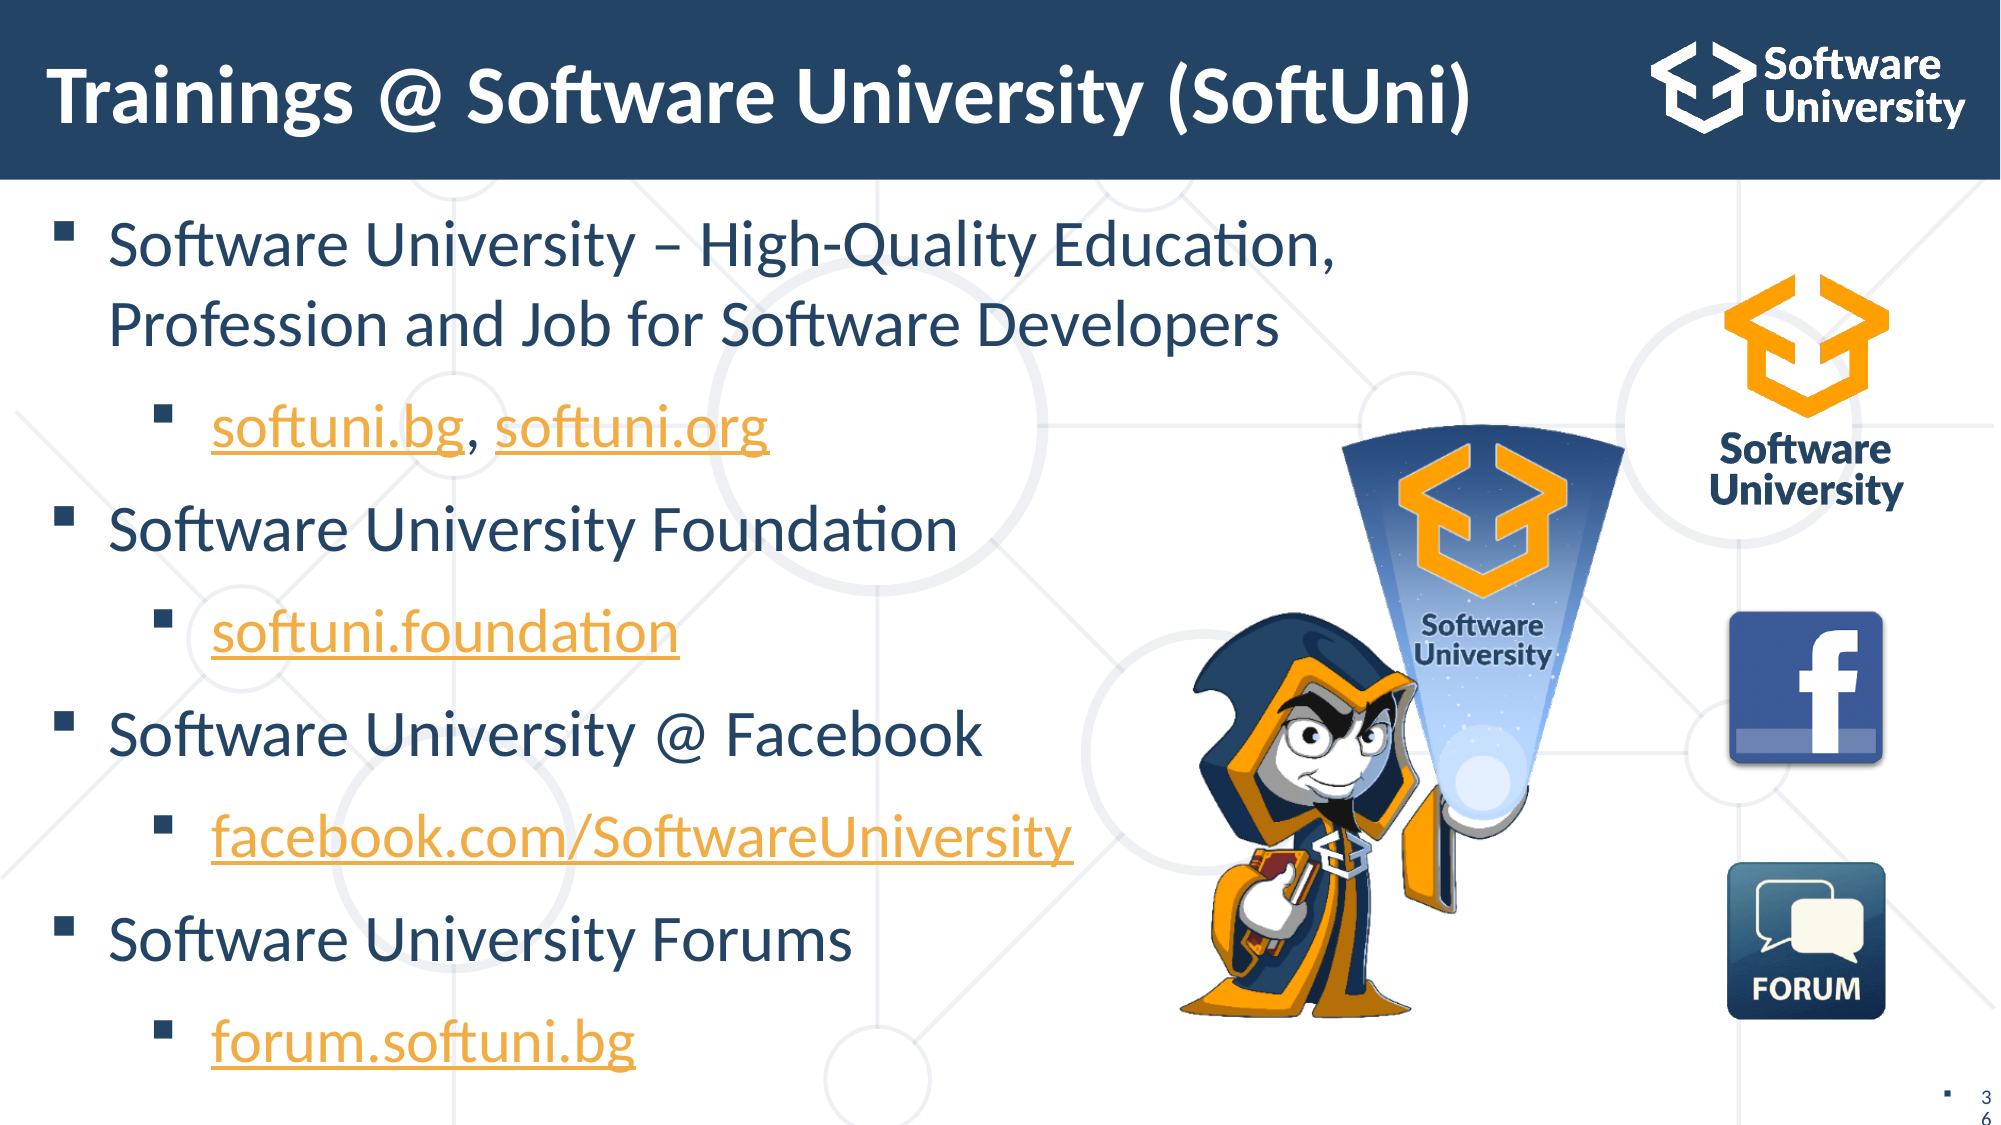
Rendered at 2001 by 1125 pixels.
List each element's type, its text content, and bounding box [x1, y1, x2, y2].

list Software University – High-Quality Education, Profession and Job for Software Developers softuni.bg, softuni.org Software University Foundation softuni.foundation Software University @ Facebook facebook.com/SoftwareUniversity Software University Forums forum.softuni.bg [31, 193, 1458, 1094]
picture [1726, 861, 1886, 1020]
picture [1708, 274, 1904, 517]
slide_number 36 [1927, 1067, 1989, 1117]
picture [1458, 423, 1627, 1020]
title Trainings @ Software University (SoftUni) [28, 17, 1627, 163]
picture [1651, 41, 1966, 134]
picture [1723, 605, 1889, 773]
